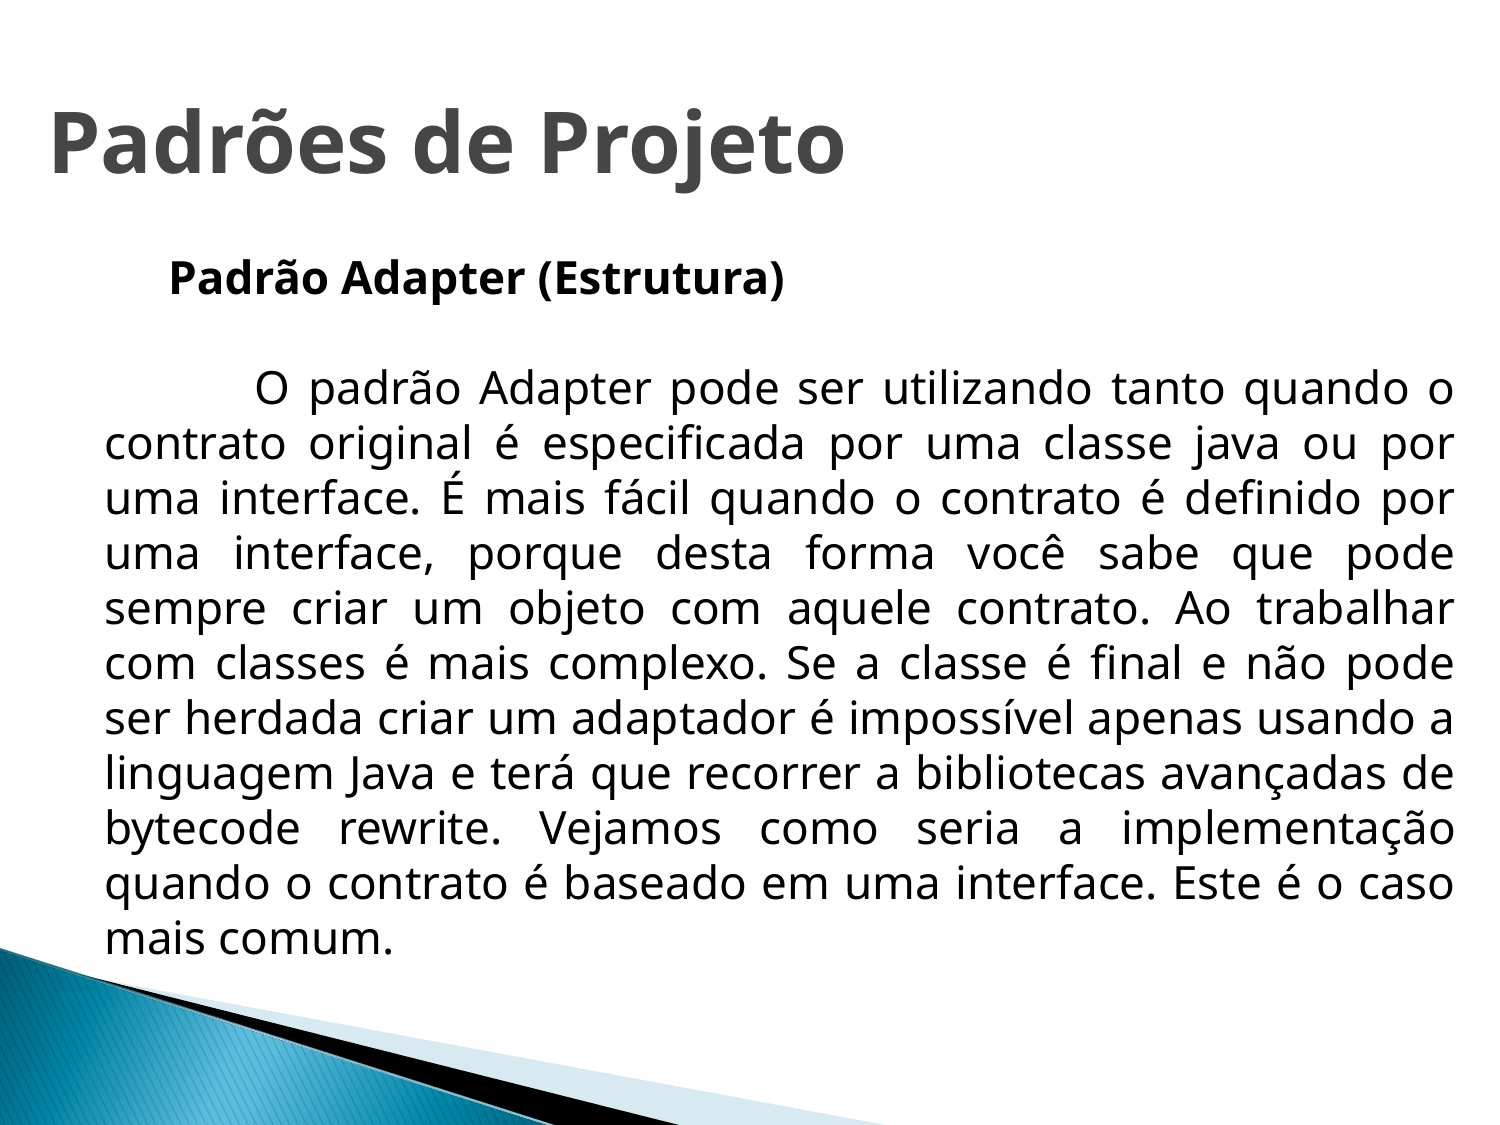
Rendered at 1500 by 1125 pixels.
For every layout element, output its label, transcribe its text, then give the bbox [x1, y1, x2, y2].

text_box Padrão Adapter (Estrutura) O padrão Adapter pode ser utilizando tanto quando o contrato original é especificada por uma classe java ou por uma interface. É mais fácil quando o contrato é definido por uma interface, porque desta forma você sabe que pode sempre criar um objeto com aquele contrato. Ao trabalhar com classes é mais complexo. Se a classe é final e não pode ser herdada criar um adaptador é impossível apenas usando a linguagem Java e terá que recorrer a bibliotecas avançadas de bytecode rewrite. Vejamos como seria a implementação quando o contrato é baseado em uma interface. Este é o caso mais comum. [89, 234, 1472, 951]
picture [0, 946, 559, 1125]
title Padrões de Projeto [32, 43, 1426, 235]
